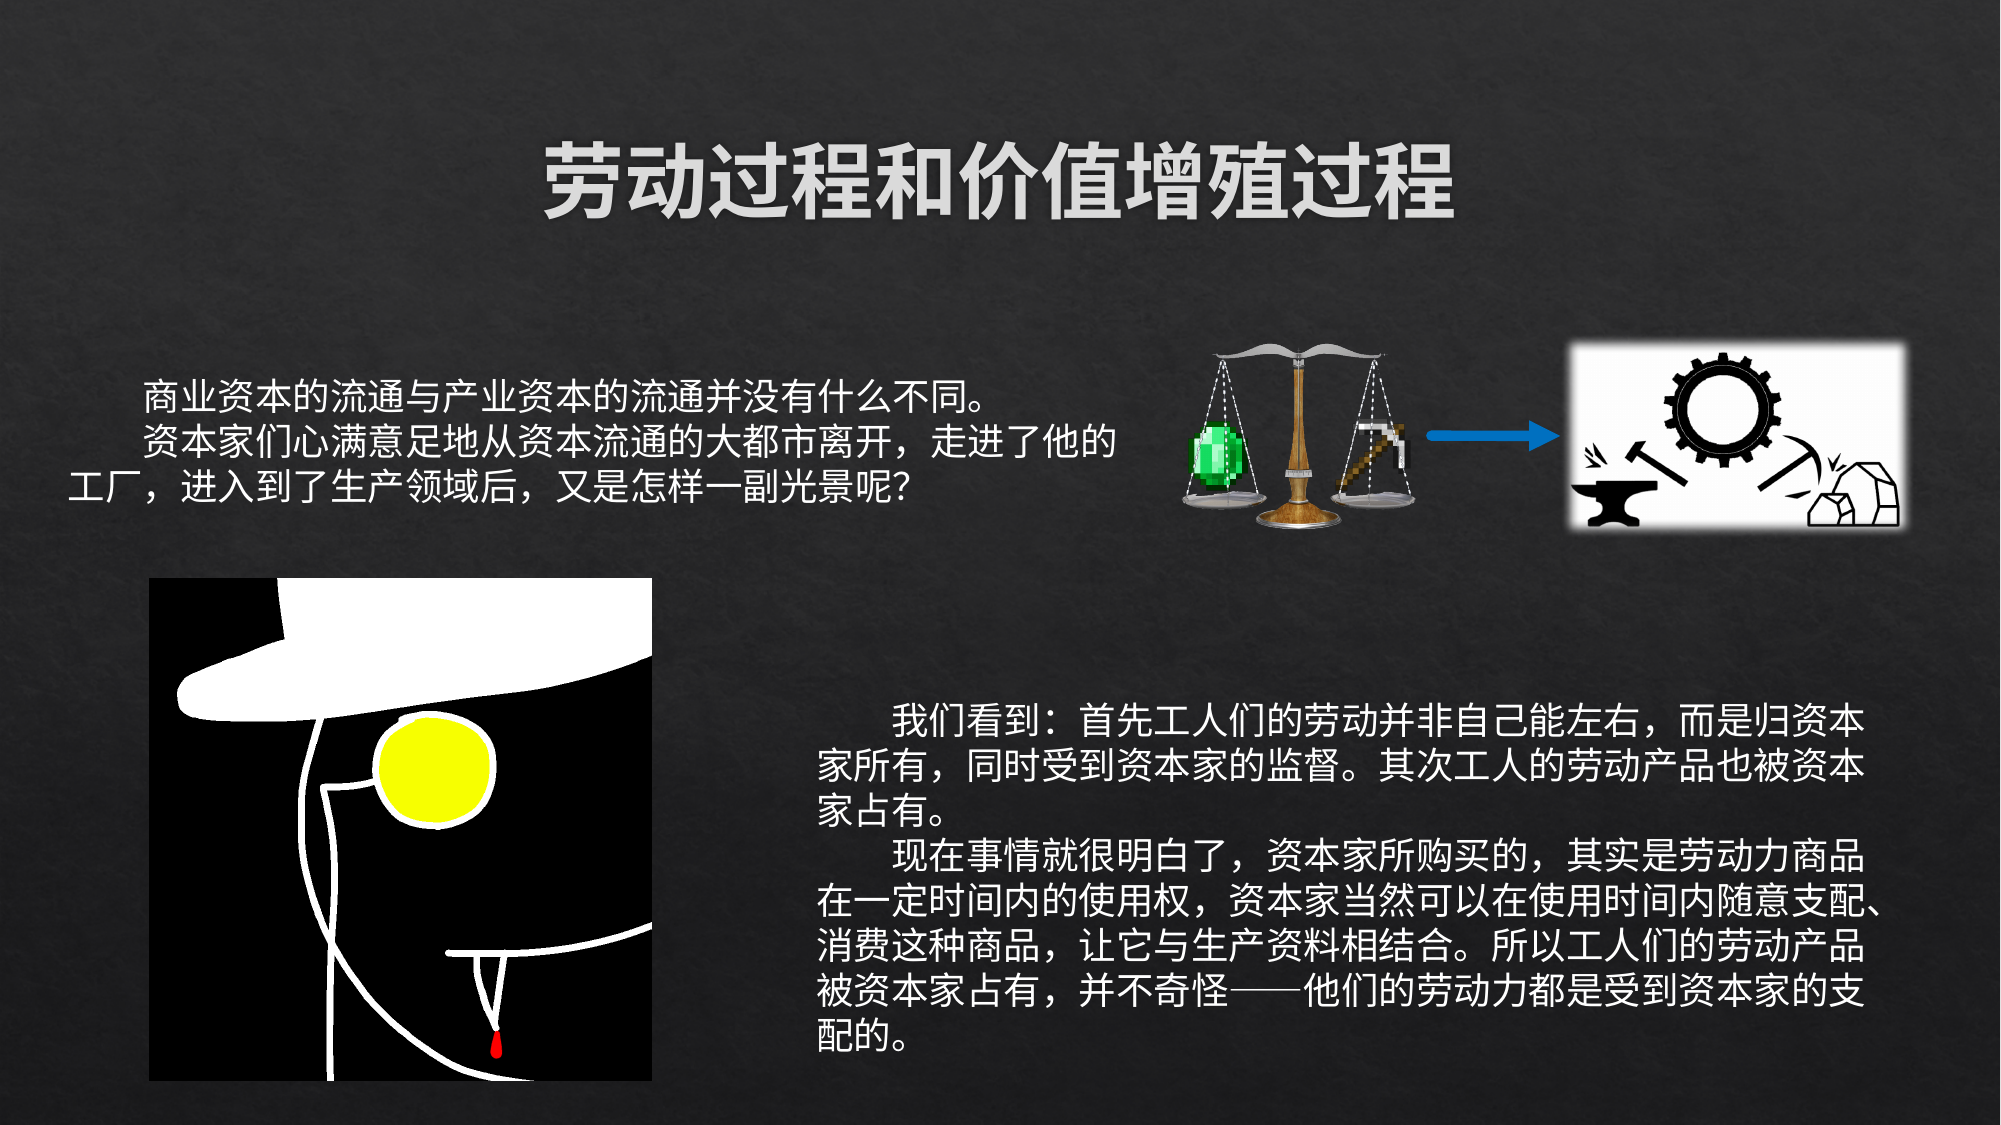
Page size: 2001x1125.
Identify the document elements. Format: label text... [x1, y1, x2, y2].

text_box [1169, 332, 1916, 539]
text_box 商业资本的流通与产业资本的流通并没有什么不同。 资本家们心满意足地从资本流通的大都市离开，走进了他的工厂，进入到了生产领域后，又是怎样一副光景呢？ [52, 365, 1161, 516]
picture [149, 578, 652, 1081]
title 劳动过程和价值增殖过程 [149, 99, 1849, 260]
text_box 我们看到：首先工人们的劳动并非自己能左右，而是归资本家所有，同时受到资本家的监督。其次工人的劳动产品也被资本家占有。 现在事情就很明白了，资本家所购买的，其实是劳动力商品在一定时间内的使用权，资本家当然可以在使用时间内随意支配、消费这种商品，让它与生产资料相结合。所以工人们的劳动产品被资本家占有，并不奇怪——他们的劳动力都是受到资本家的支配的。 [801, 689, 1919, 1064]
